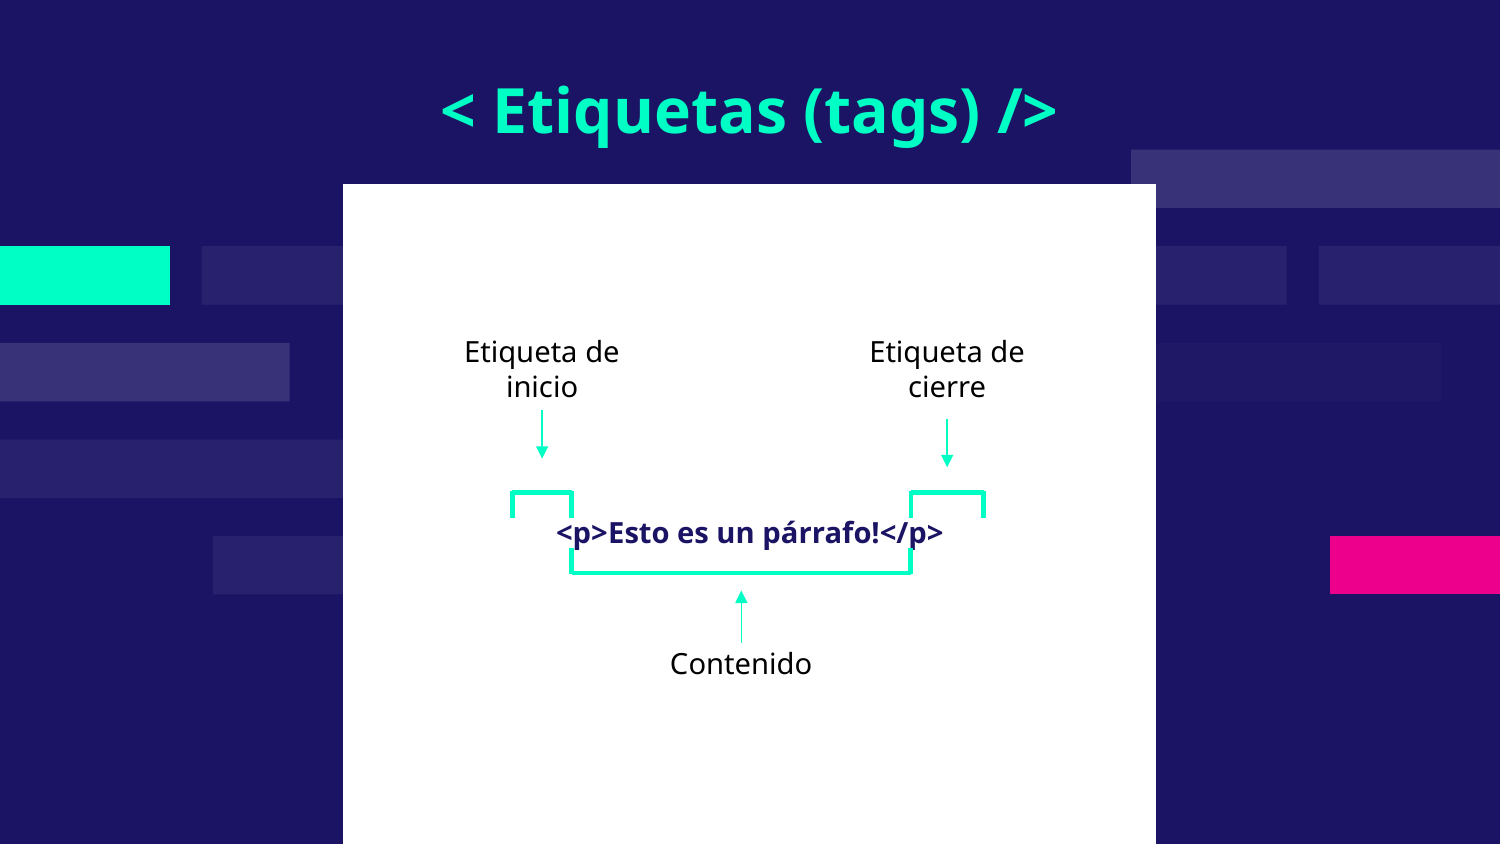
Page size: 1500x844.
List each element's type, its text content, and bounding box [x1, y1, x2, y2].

text_box Etiqueta de inicio [447, 317, 637, 418]
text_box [910, 491, 984, 519]
text_box Etiqueta de cierre [852, 317, 1042, 418]
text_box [571, 547, 912, 575]
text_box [512, 491, 572, 519]
text_box <p>Esto es un párrafo!</p> [343, 499, 1157, 570]
text_box Contenido [646, 630, 836, 696]
title < Etiquetas (tags) /> [209, 56, 1291, 166]
